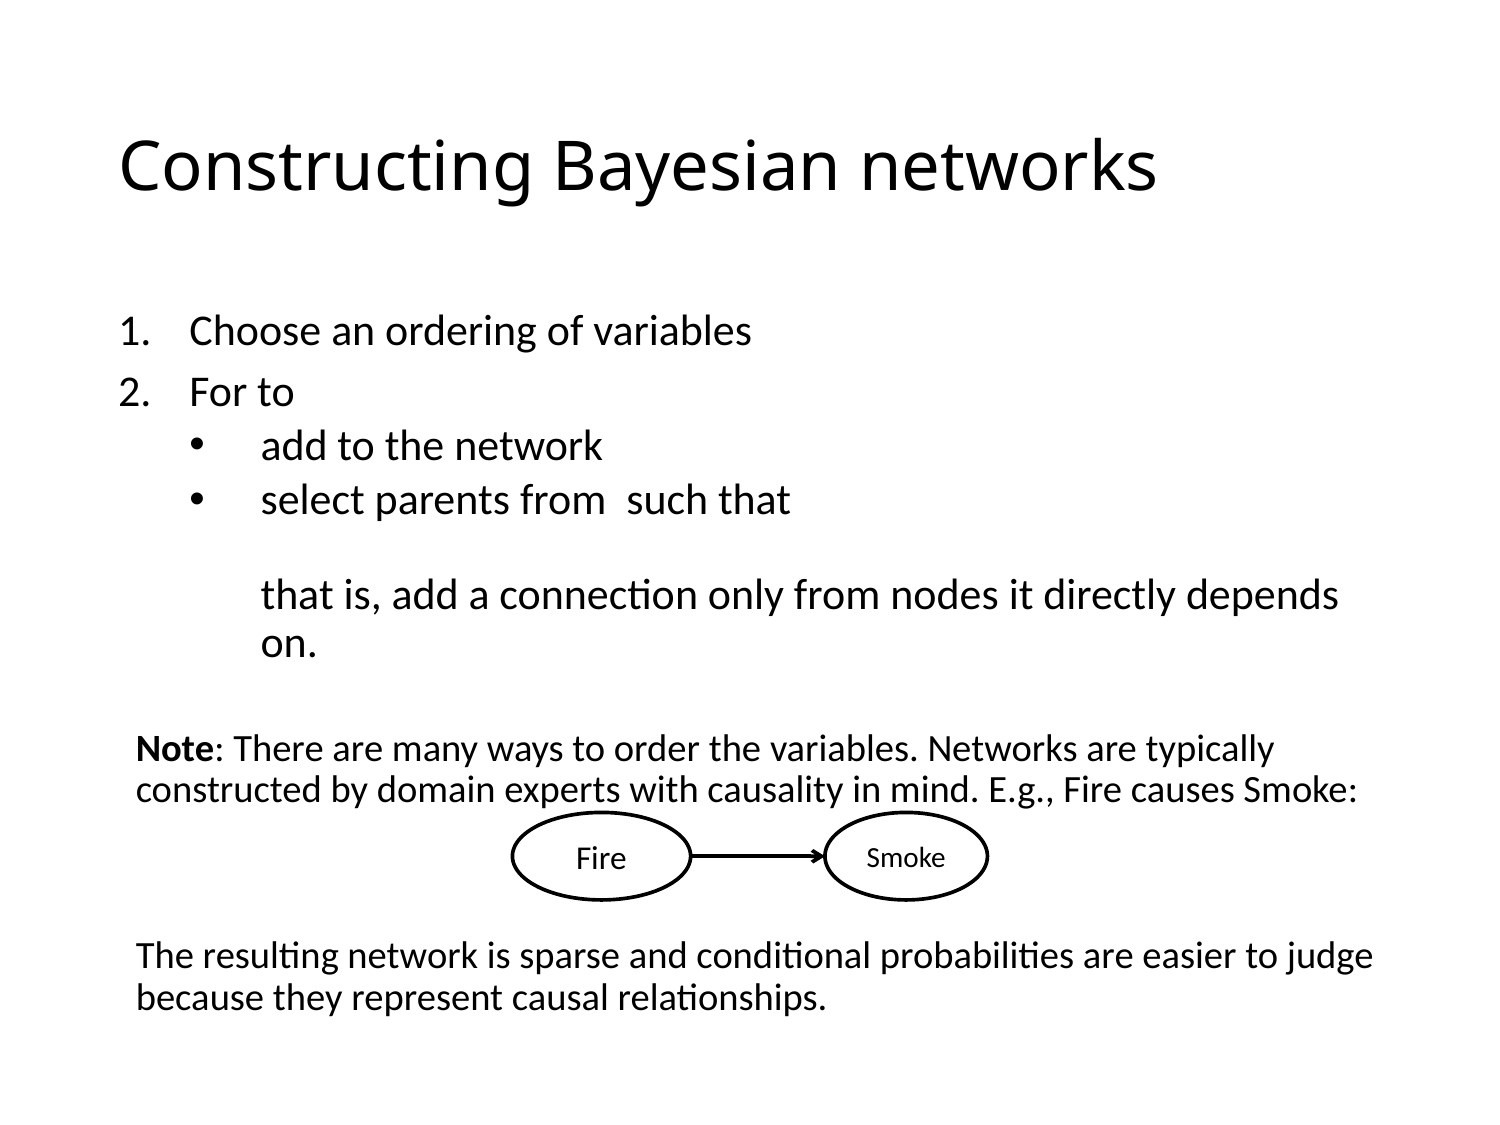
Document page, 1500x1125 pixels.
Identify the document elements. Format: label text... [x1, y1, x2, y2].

title Constructing Bayesian networks [103, 59, 1397, 278]
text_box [512, 812, 988, 900]
